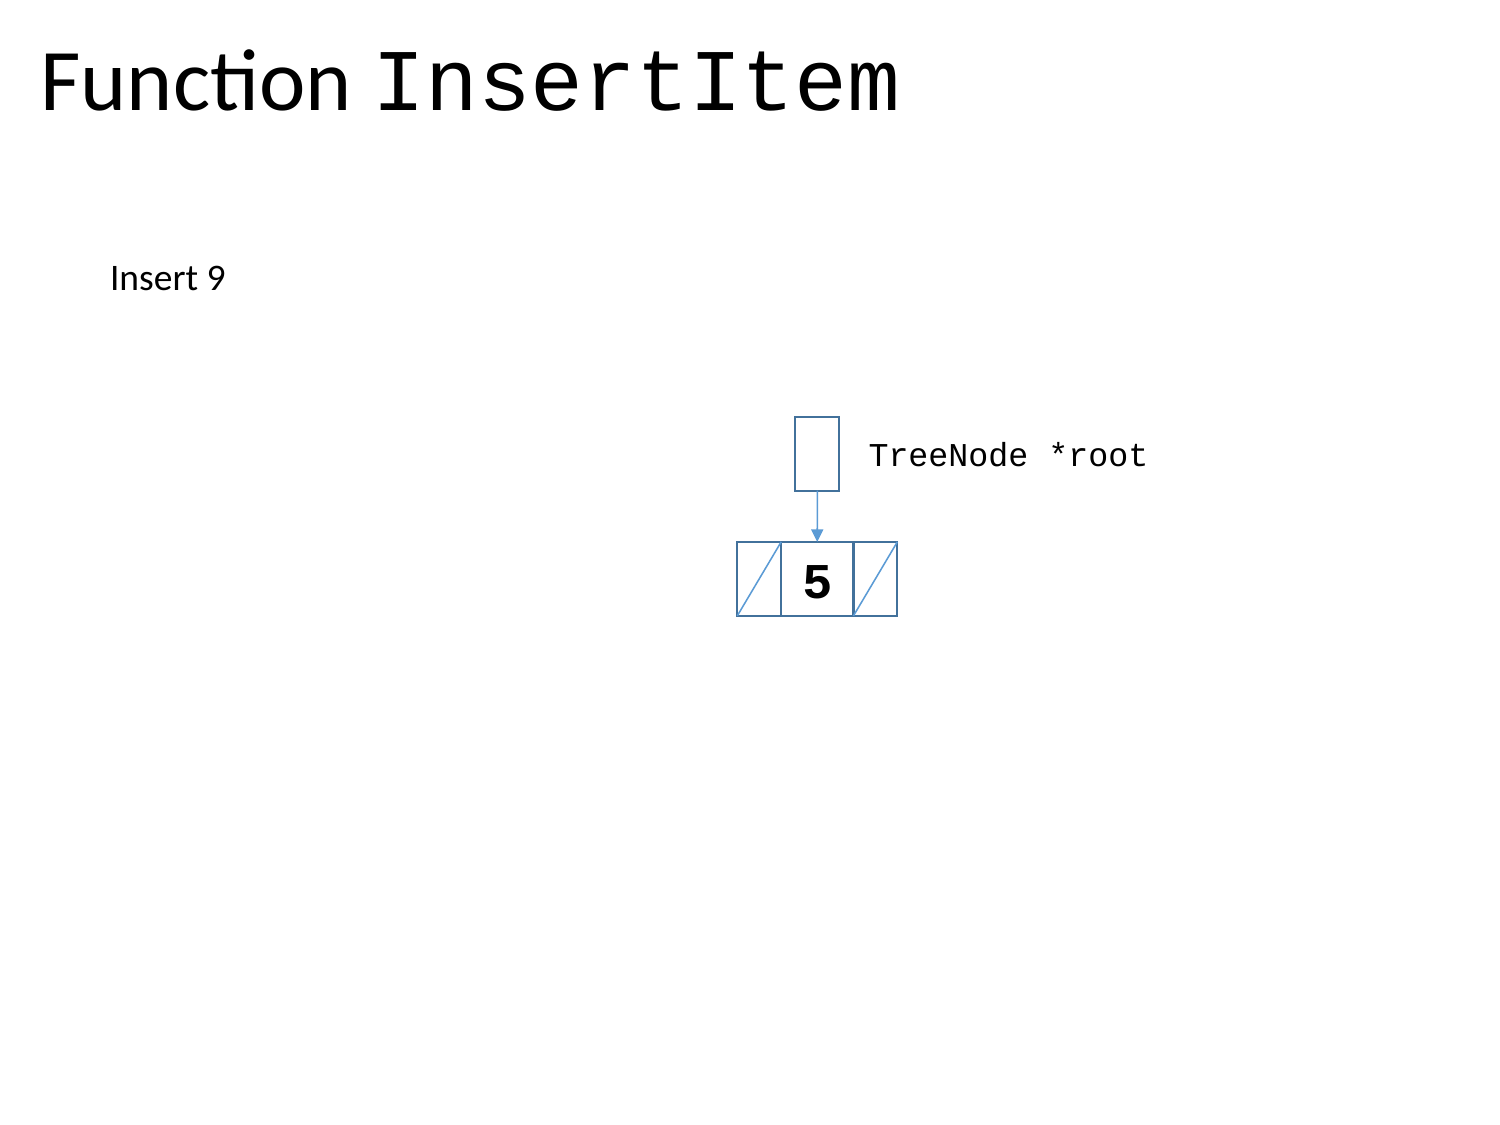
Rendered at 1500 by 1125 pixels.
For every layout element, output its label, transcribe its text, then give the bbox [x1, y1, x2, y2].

text_box [795, 416, 840, 491]
title Function InsertItem [25, 26, 1469, 138]
text_box TreeNode *root [853, 425, 1172, 481]
text_box 5 [782, 541, 852, 616]
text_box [853, 541, 898, 616]
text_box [737, 541, 782, 616]
text_box Insert 9 [95, 245, 463, 305]
